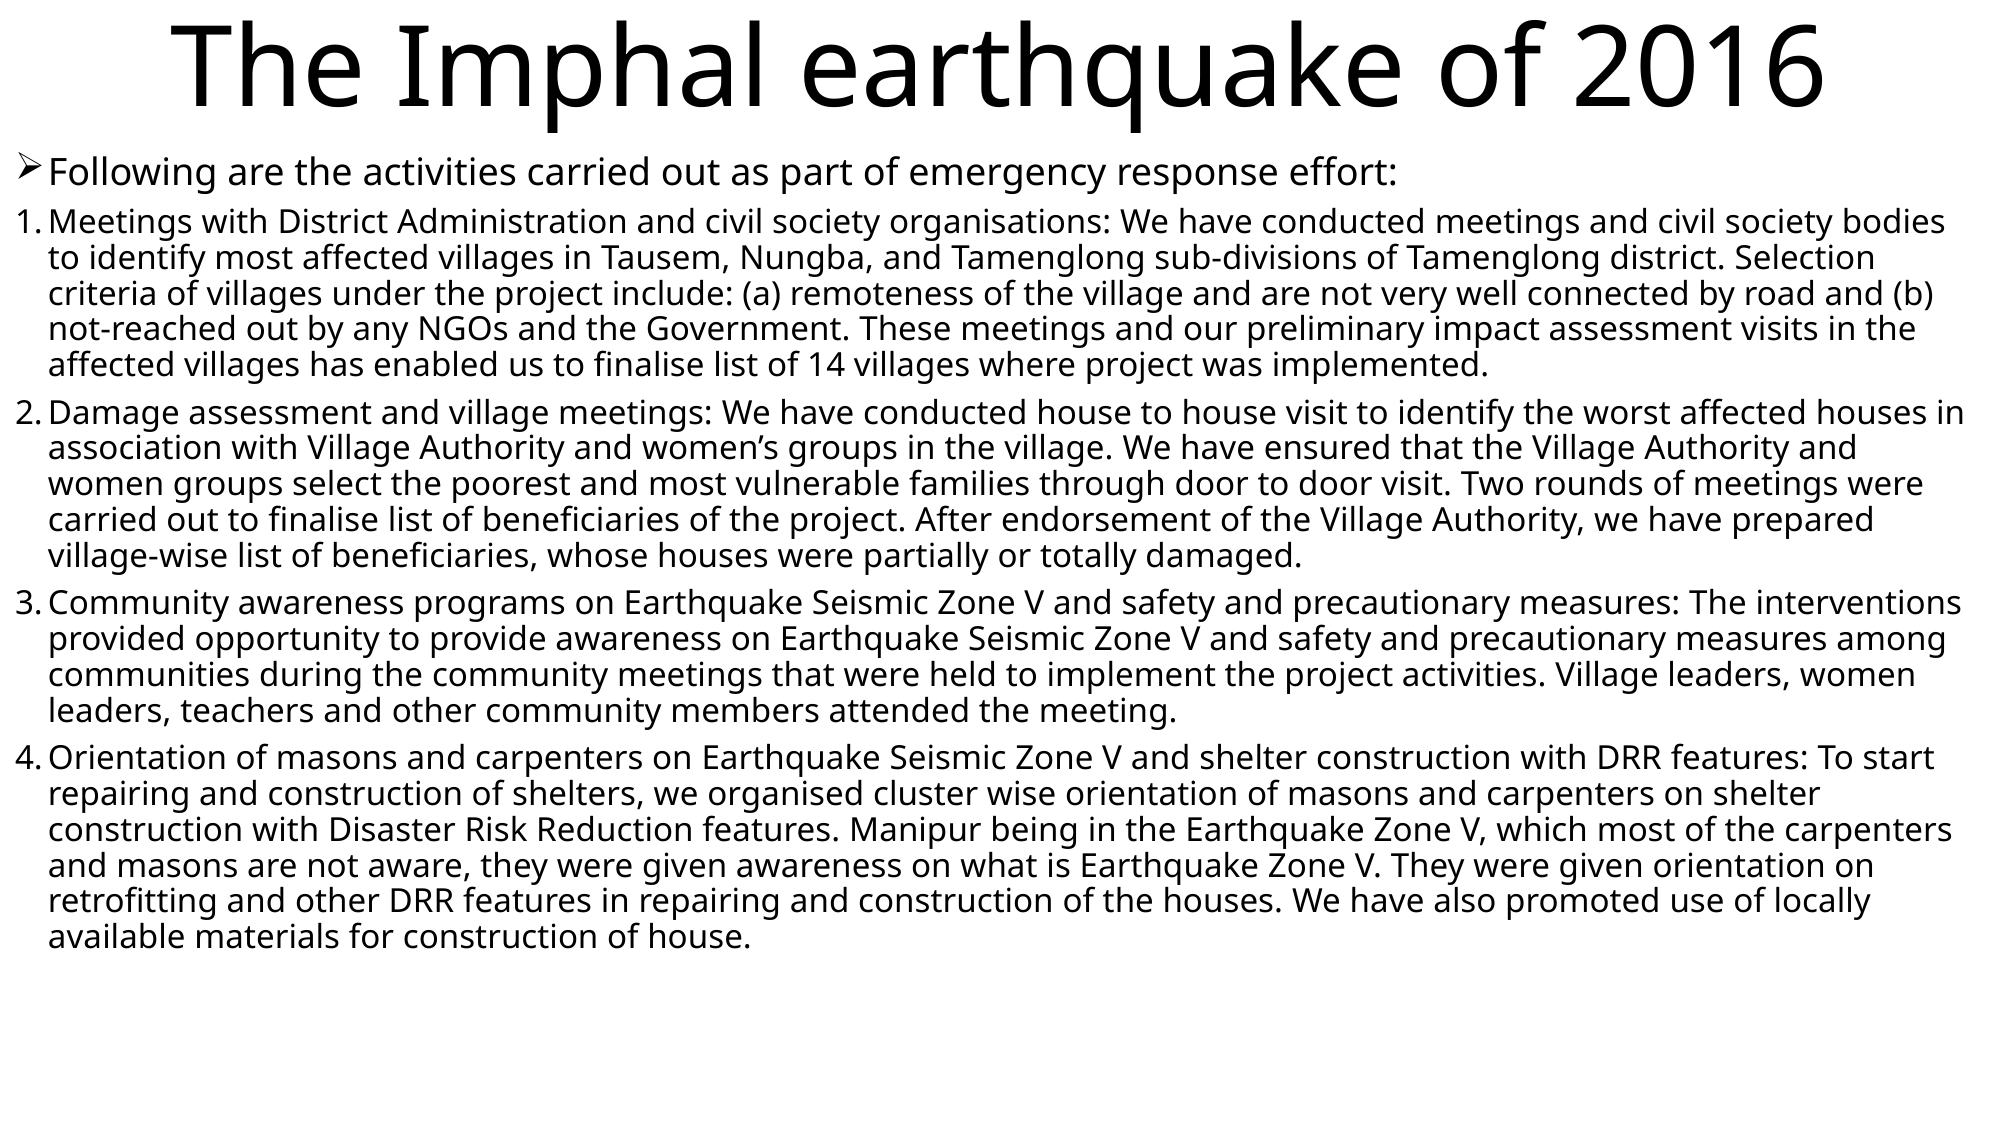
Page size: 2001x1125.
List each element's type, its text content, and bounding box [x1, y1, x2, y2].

title The Imphal earthquake of 2016 [0, 0, 2000, 144]
list Following are the activities carried out as part of emergency response effort: Meetings with District Administration and civil society organisations: We have conducted meetings and civil society bodies to identify most affected villages in Tausem, Nungba, and Tamenglong sub-divisions of Tamenglong district. Selection criteria of villages under the project include: (a) remoteness of the village and are not very well connected by road and (b) not-reached out by any NGOs and the Government. These meetings and our preliminary impact assessment visits in the affected villages has enabled us to finalise list of 14 villages where project was implemented. Damage assessment and village meetings: We have conducted house to house visit to identify the worst affected houses in association with Village Authority and women’s groups in the village. We have ensured that the Village Authority and women groups select the poorest and most vulnerable families through door to door visit. Two rounds of meetings were carried out to finalise list of beneficiaries of the project. After endorsement of the Village Authority, we have prepared village-wise list of beneficiaries, whose houses were partially or totally damaged. Community awareness programs on Earthquake Seismic Zone V and safety and precautionary measures: The interventions provided opportunity to provide awareness on Earthquake Seismic Zone V and safety and precautionary measures among communities during the community meetings that were held to implement the project activities. Village leaders, women leaders, teachers and other community members attended the meeting. Orientation of masons and carpenters on Earthquake Seismic Zone V and shelter construction with DRR features: To start repairing and construction of shelters, we organised cluster wise orientation of masons and carpenters on shelter construction with Disaster Risk Reduction features. Manipur being in the Earthquake Zone V, which most of the carpenters and masons are not aware, they were given awareness on what is Earthquake Zone V. They were given orientation on retrofitting and other DRR features in repairing and construction of the houses. We have also promoted use of locally available materials for construction of house. [0, 144, 2000, 1125]
